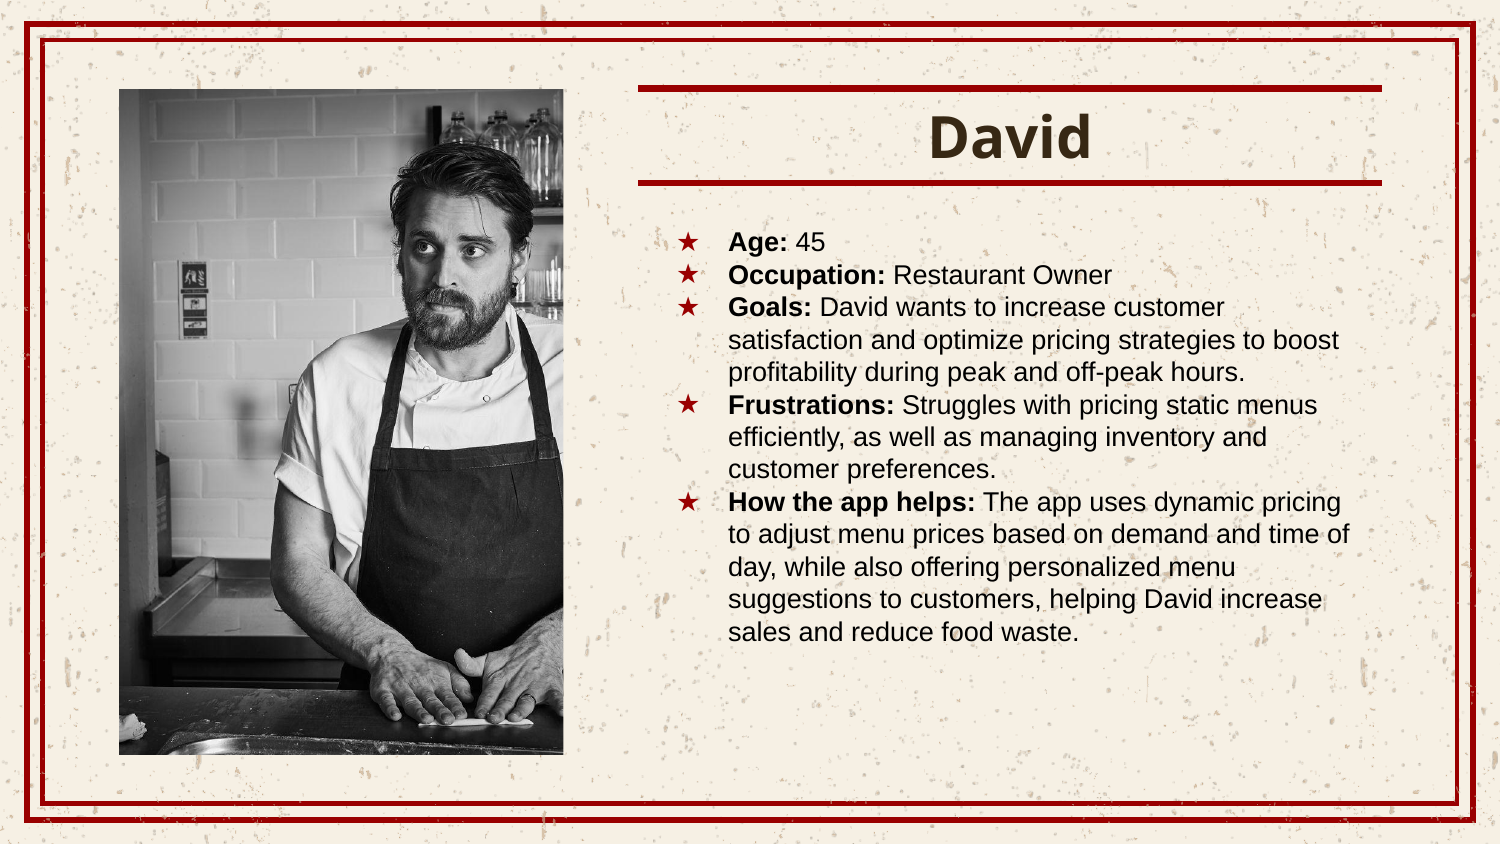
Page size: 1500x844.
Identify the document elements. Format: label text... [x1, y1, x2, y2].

list Age: 45 Occupation: Restaurant Owner Goals: David wants to increase customer satisfaction and optimize pricing strategies to boost profitability during peak and off-peak hours. Frustrations: Struggles with pricing static menus efficiently, as well as managing inventory and customer preferences. How the app helps: The app uses dynamic pricing to adjust menu prices based on demand and time of day, while also offering personalized menu suggestions to customers, helping David increase sales and reduce food waste. [638, 209, 1382, 755]
picture [1, 1, 1500, 844]
title David [638, 88, 1382, 183]
